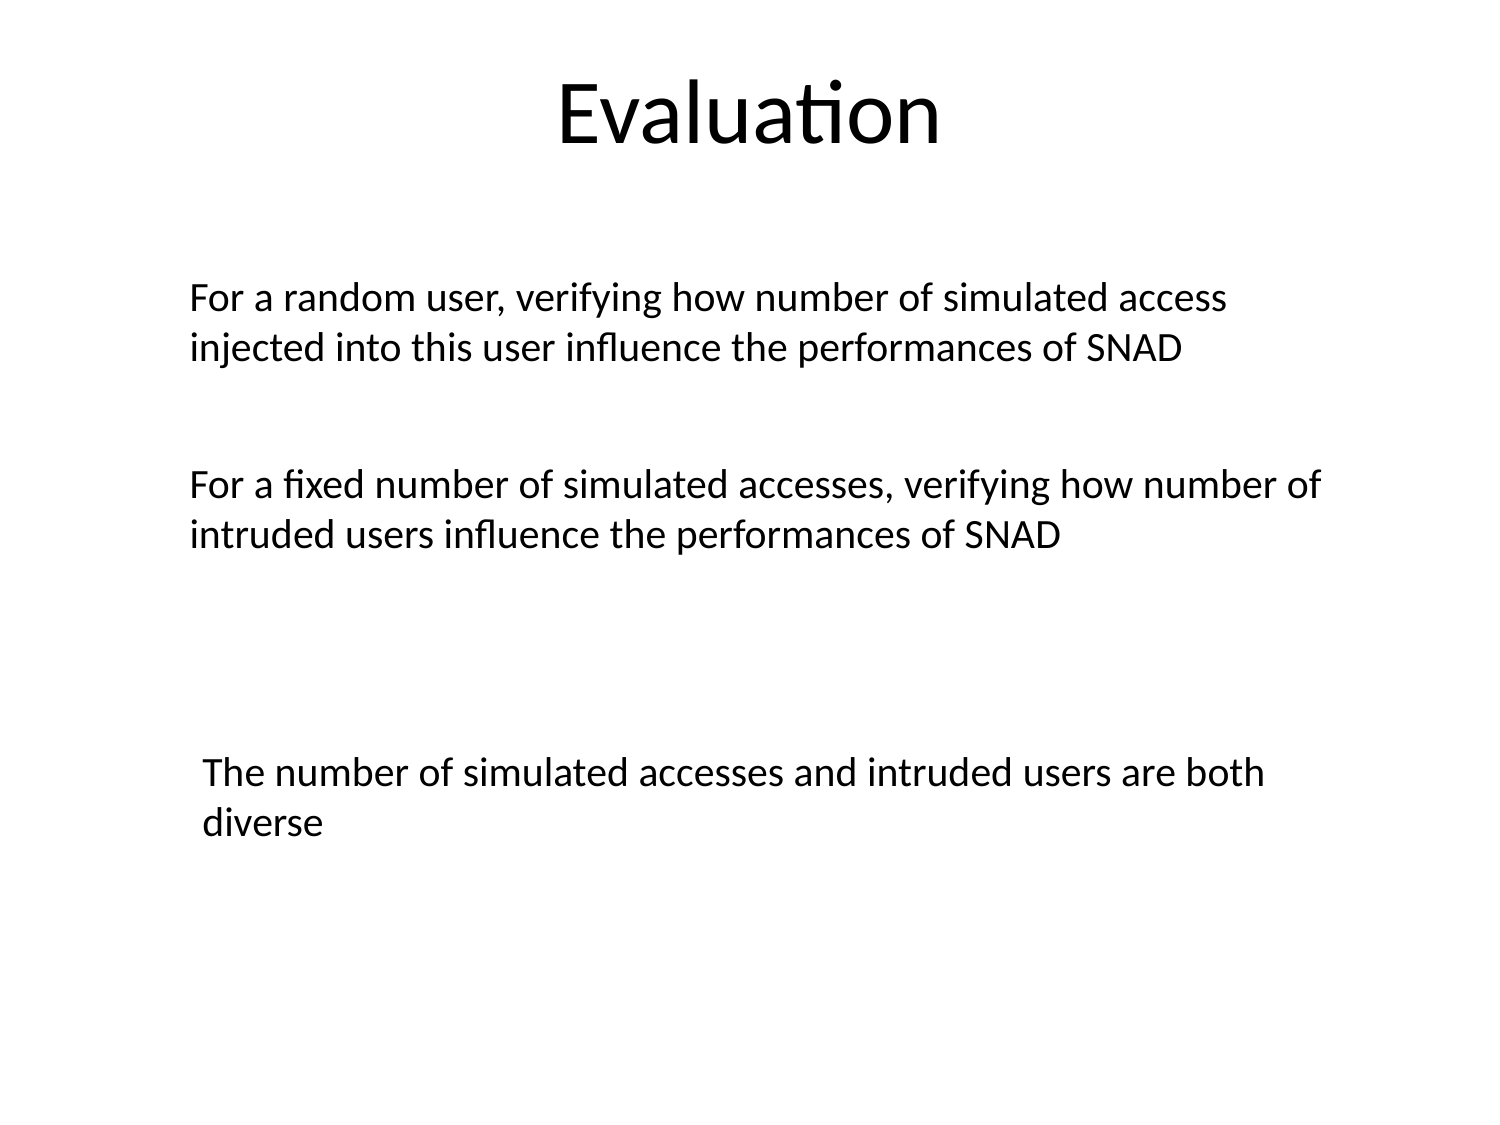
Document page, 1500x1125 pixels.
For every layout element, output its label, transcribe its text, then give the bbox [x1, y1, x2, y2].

text_box For a fixed number of simulated accesses, verifying how number of intruded users influence the performances of SNAD [174, 449, 1375, 588]
text_box The number of simulated accesses and intruded users are both diverse [187, 737, 1388, 875]
text_box For a random user, verifying how number of simulated access injected into this user influence the performances of SNAD [174, 262, 1375, 400]
text_box Evaluation [74, 45, 1425, 175]
